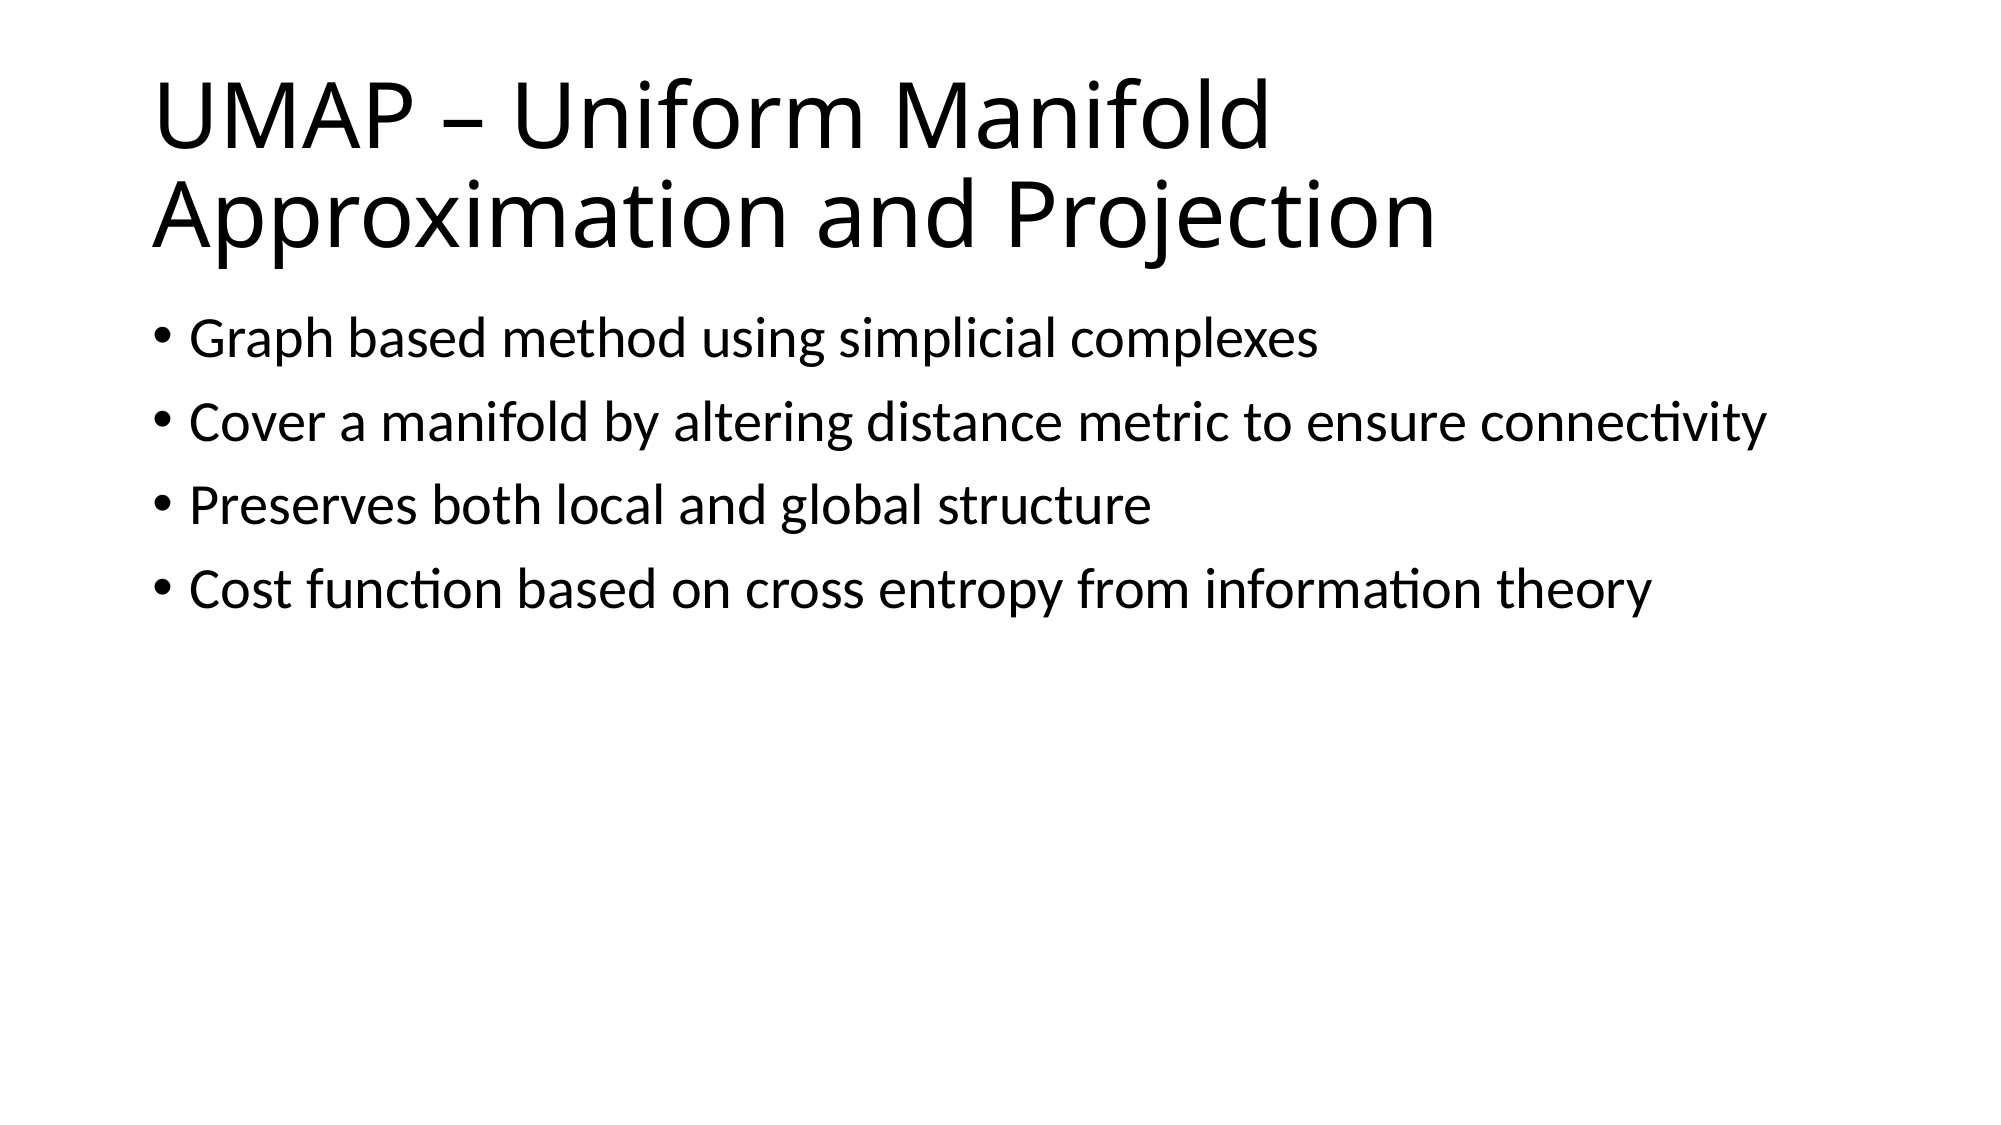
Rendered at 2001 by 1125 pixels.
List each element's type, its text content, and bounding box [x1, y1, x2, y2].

title UMAP – Uniform Manifold Approximation and Projection [137, 59, 1863, 278]
list Graph based method using simplicial complexes Cover a manifold by altering distance metric to ensure connectivity Preserves both local and global structure Cost function based on cross entropy from information theory [137, 299, 1863, 1014]
